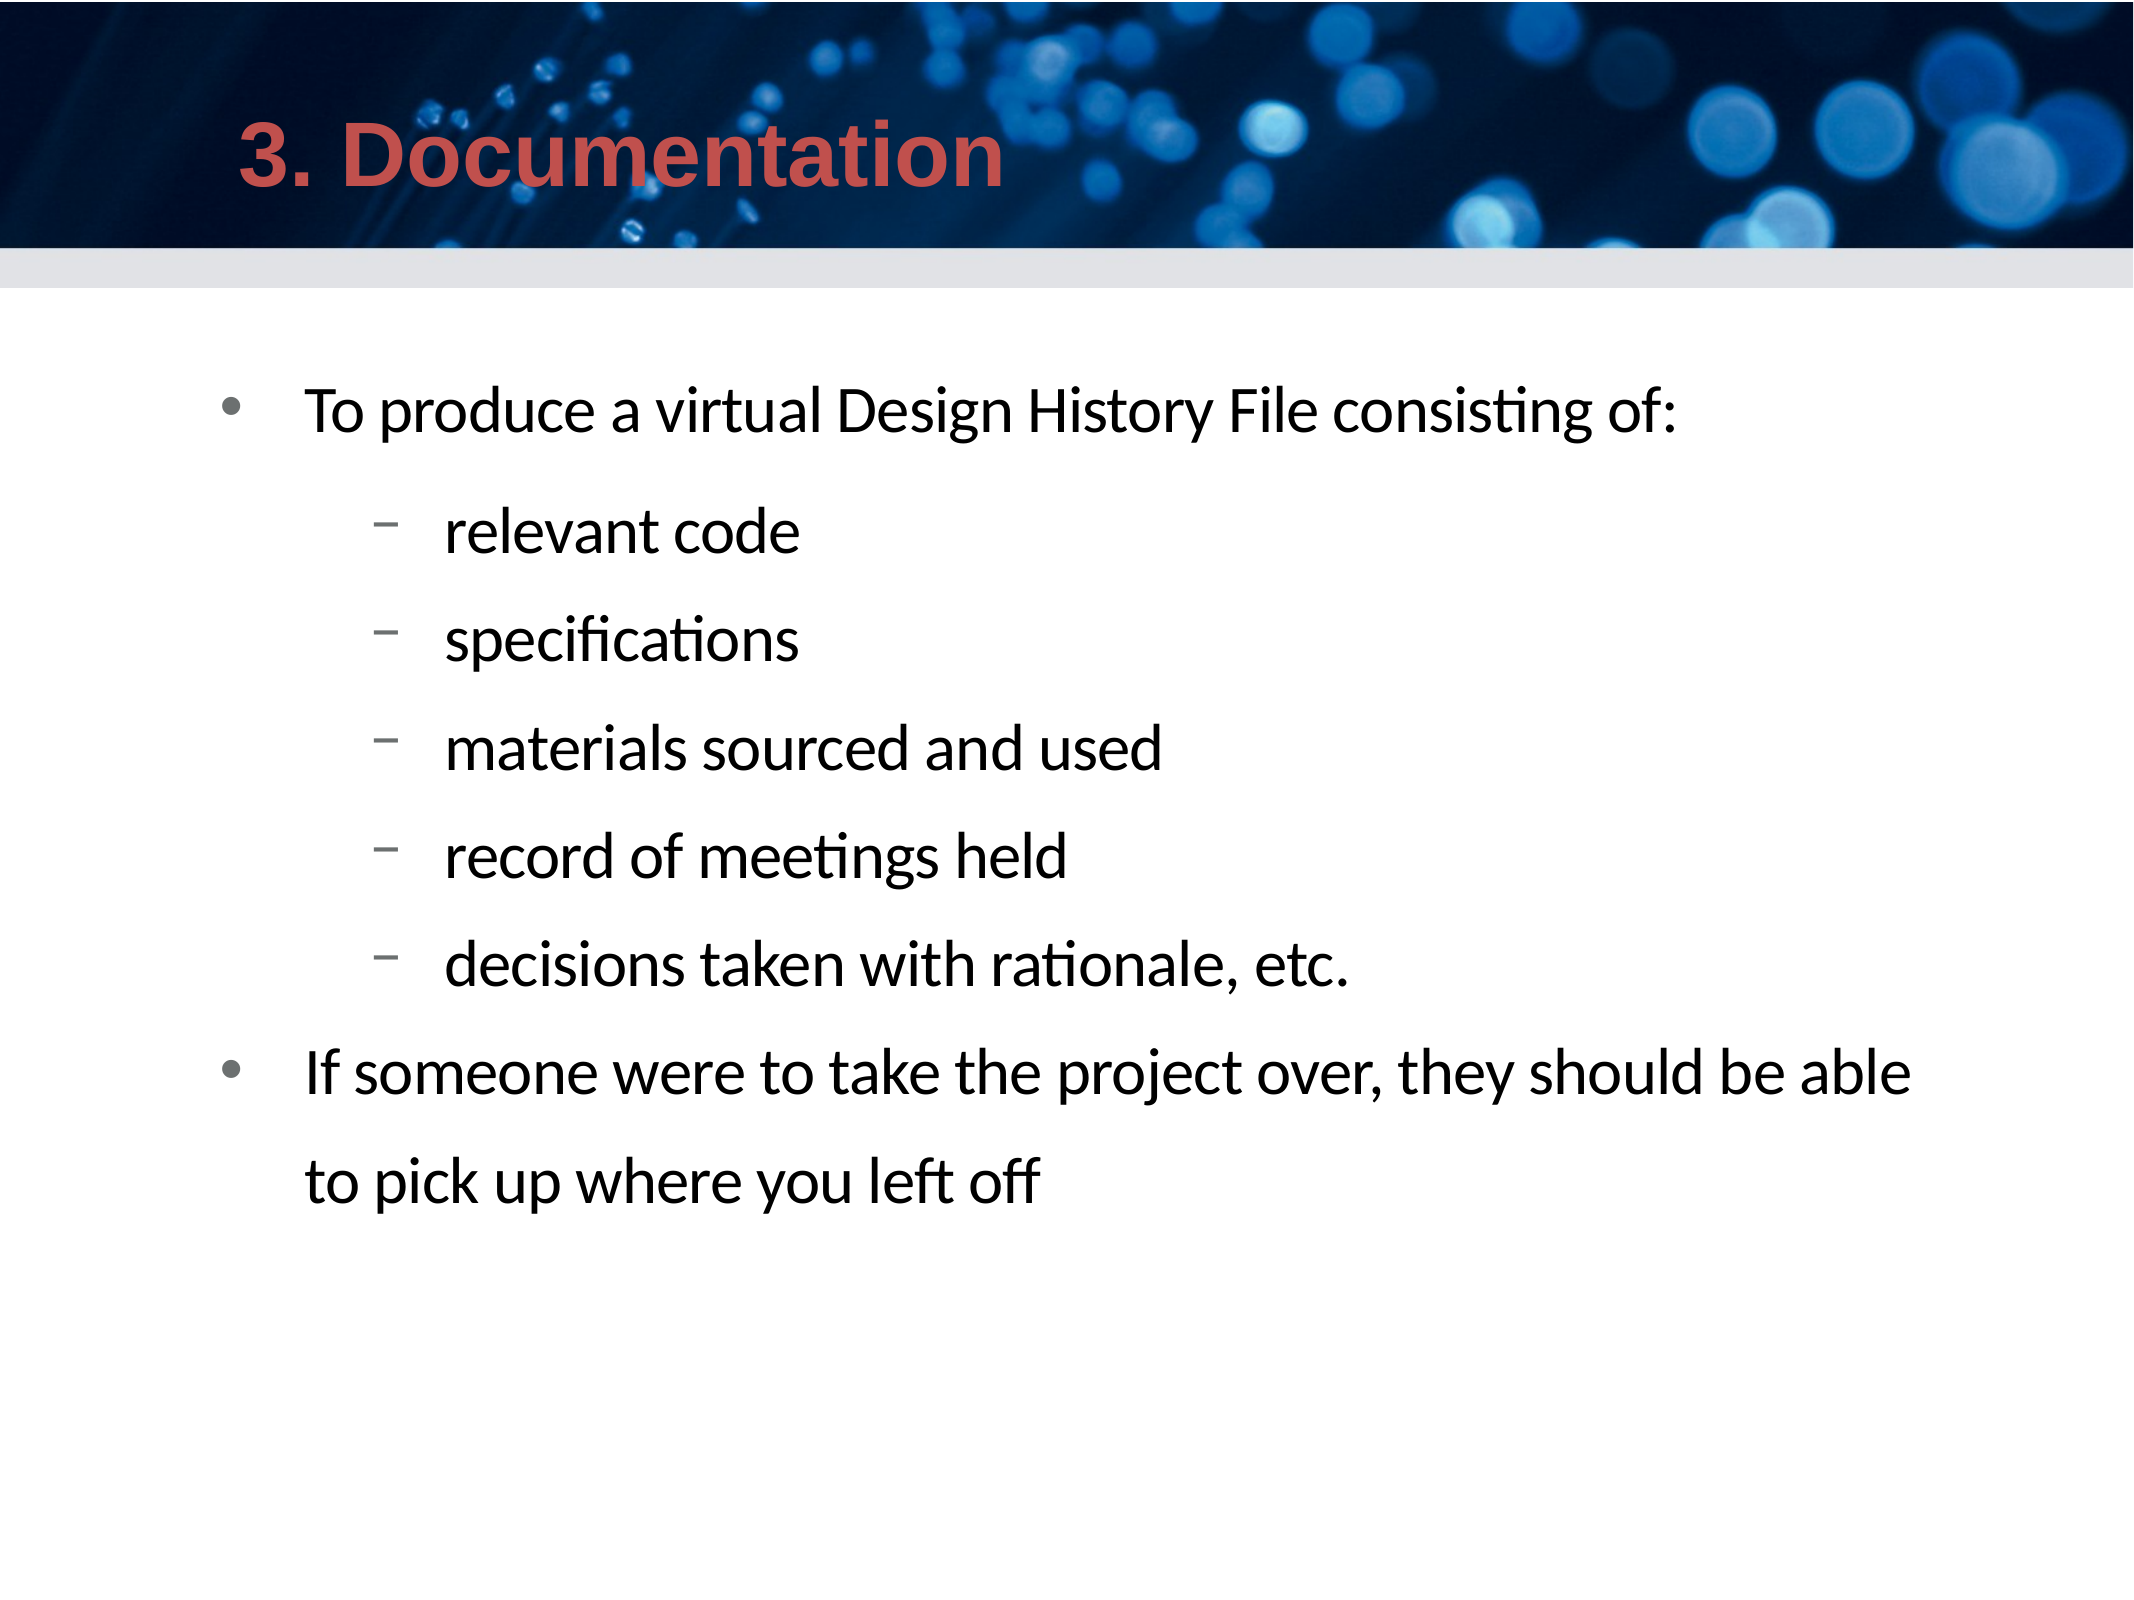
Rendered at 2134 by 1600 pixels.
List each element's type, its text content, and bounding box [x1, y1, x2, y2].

picture [0, 2, 2134, 288]
text_box 3. Documentation [238, 95, 2134, 206]
text_box To produce a virtual Design History File consisting of: relevant code specifications materials sourced and used record of meetings held decisions taken with rationale, etc. If someone were to take the project over, they should be able to pick up where you left off [216, 337, 1917, 1217]
